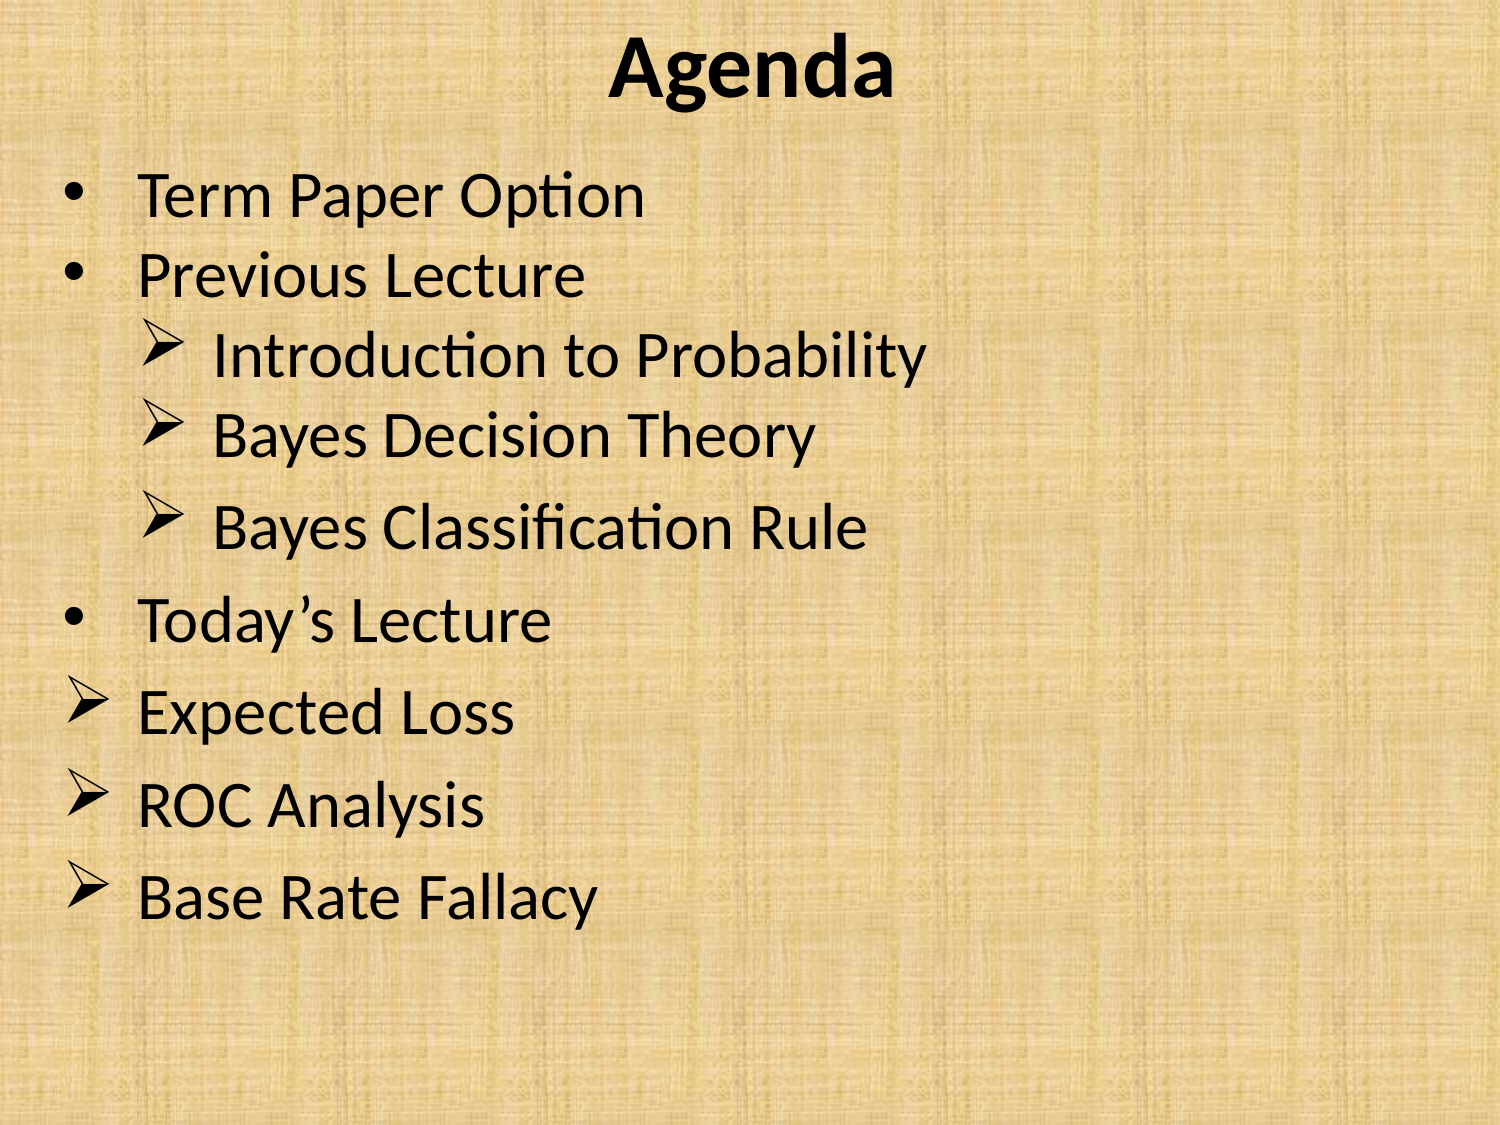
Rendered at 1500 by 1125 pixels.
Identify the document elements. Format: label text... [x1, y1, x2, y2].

text_box Agenda [2, 0, 1500, 124]
text_box Term Paper Option Previous Lecture Introduction to Probability Bayes Decision Theory Bayes Classification Rule Today’s Lecture Expected Loss ROC Analysis Base Rate Fallacy [54, 143, 1124, 941]
picture [0, 0, 1500, 1125]
